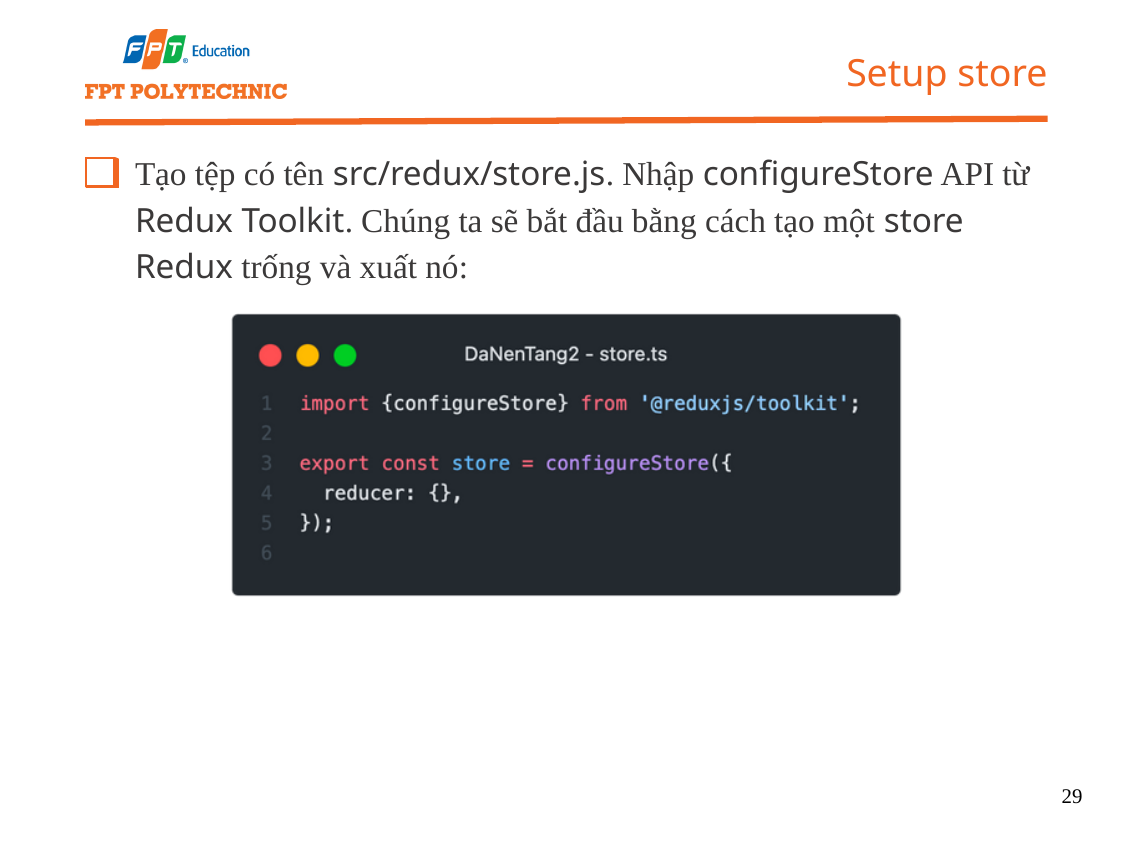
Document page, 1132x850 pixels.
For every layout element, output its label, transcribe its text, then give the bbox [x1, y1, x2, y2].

text_box [174, 292, 959, 654]
text_box 29 [1047, 778, 1083, 808]
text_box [84, 153, 1038, 284]
text_box [85, 29, 287, 99]
text_box Setup store [316, 41, 1048, 95]
